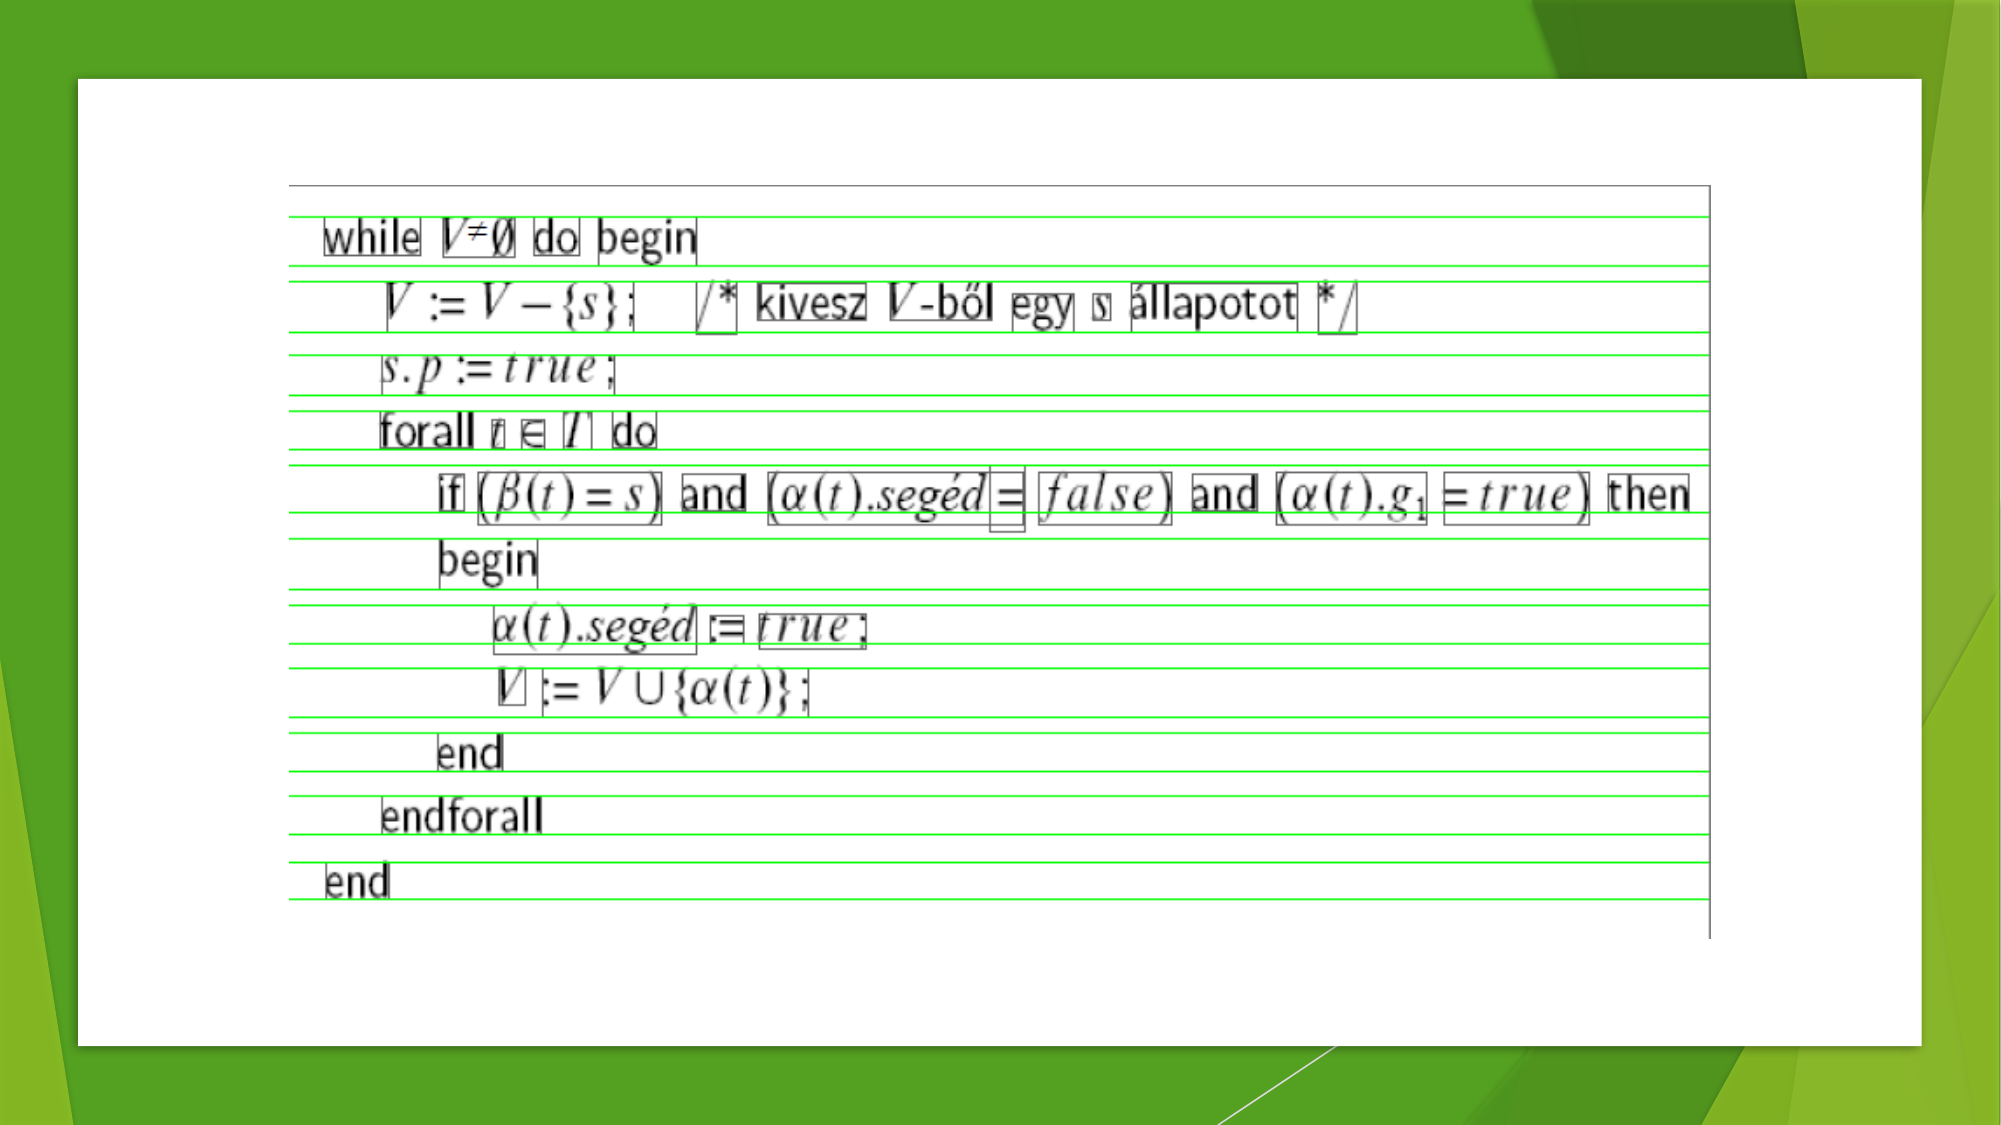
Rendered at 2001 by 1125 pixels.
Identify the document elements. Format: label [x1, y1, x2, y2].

text_box [0, 0, 2000, 1125]
picture [289, 185, 1712, 940]
